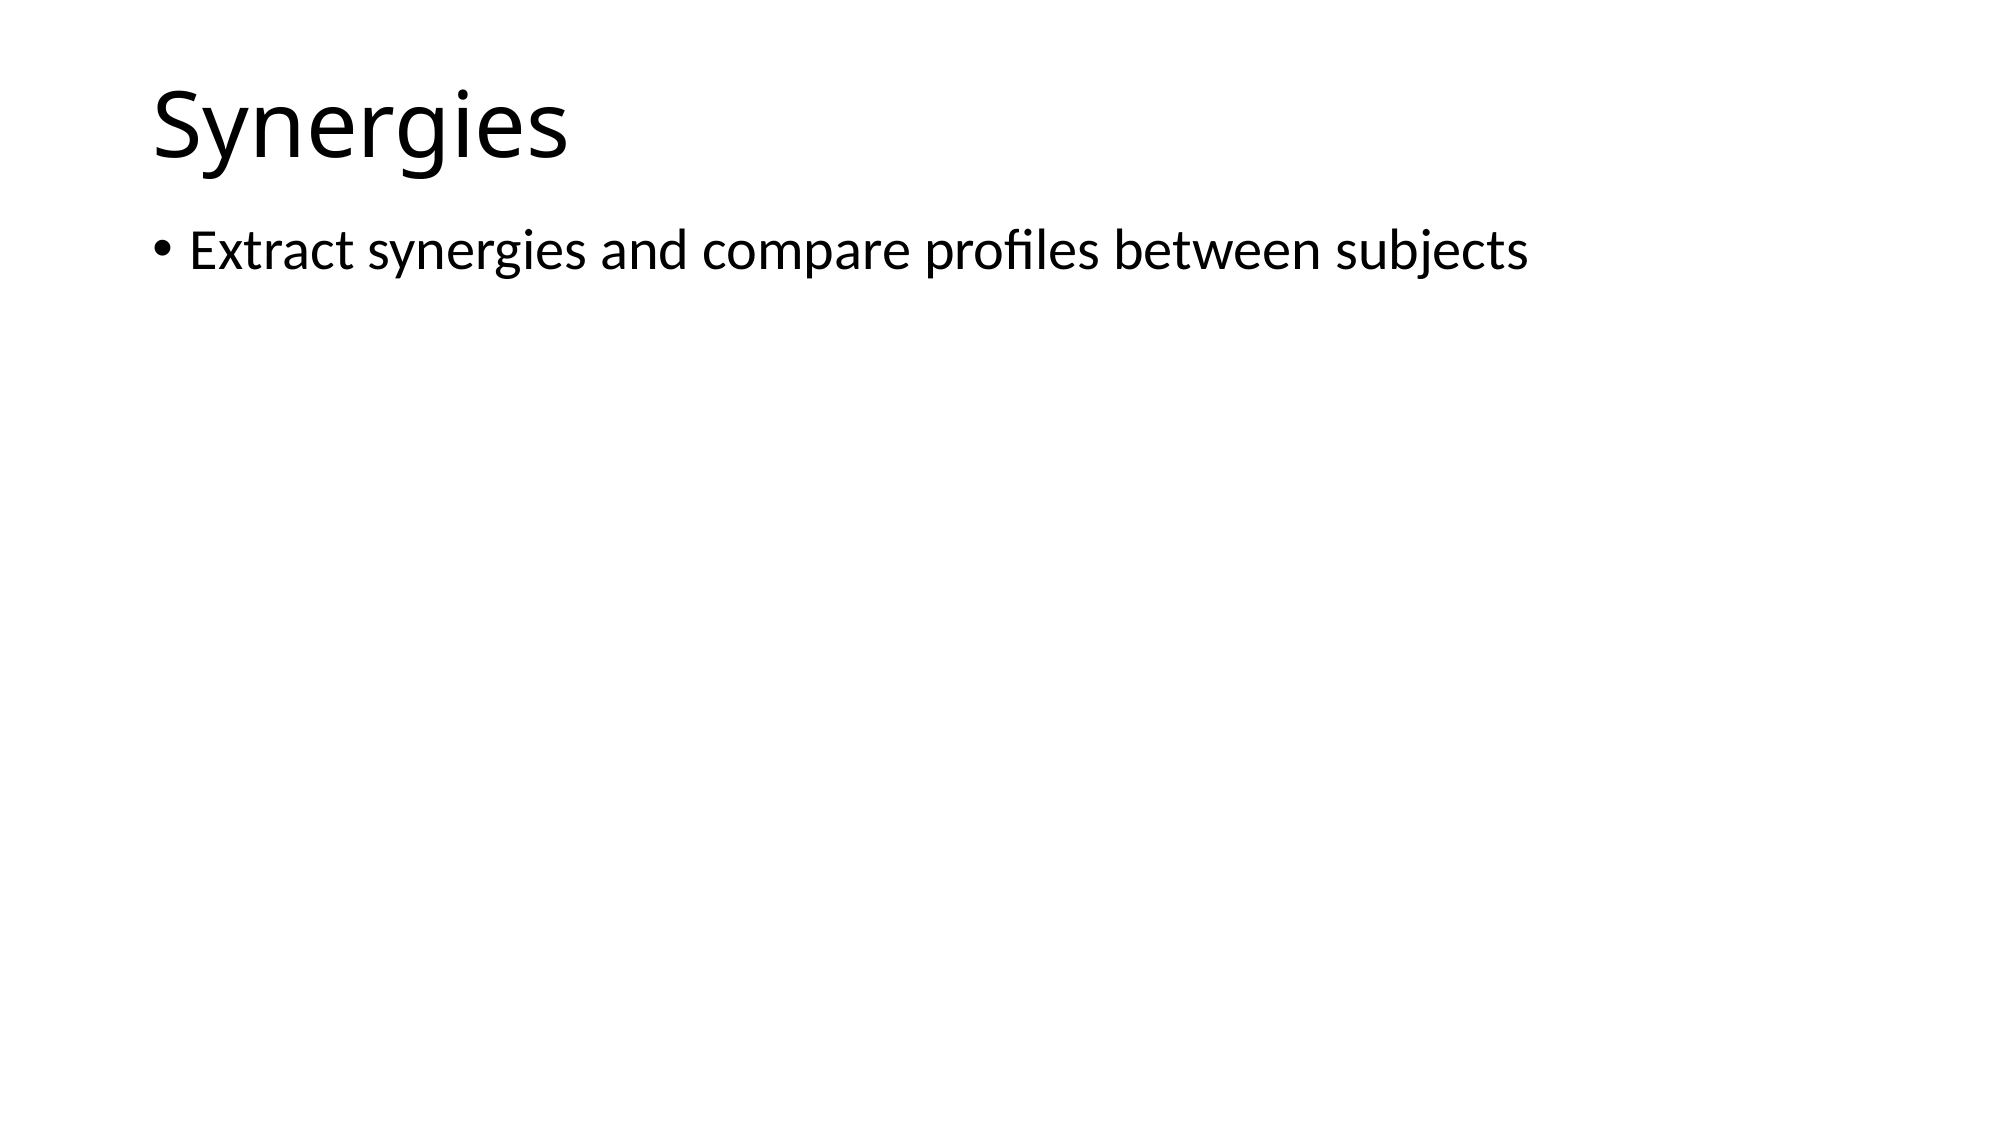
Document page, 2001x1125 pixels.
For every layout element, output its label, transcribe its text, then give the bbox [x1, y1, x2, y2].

title Synergies [137, 59, 1863, 195]
list Extract synergies and compare profiles between subjects [137, 211, 1863, 914]
